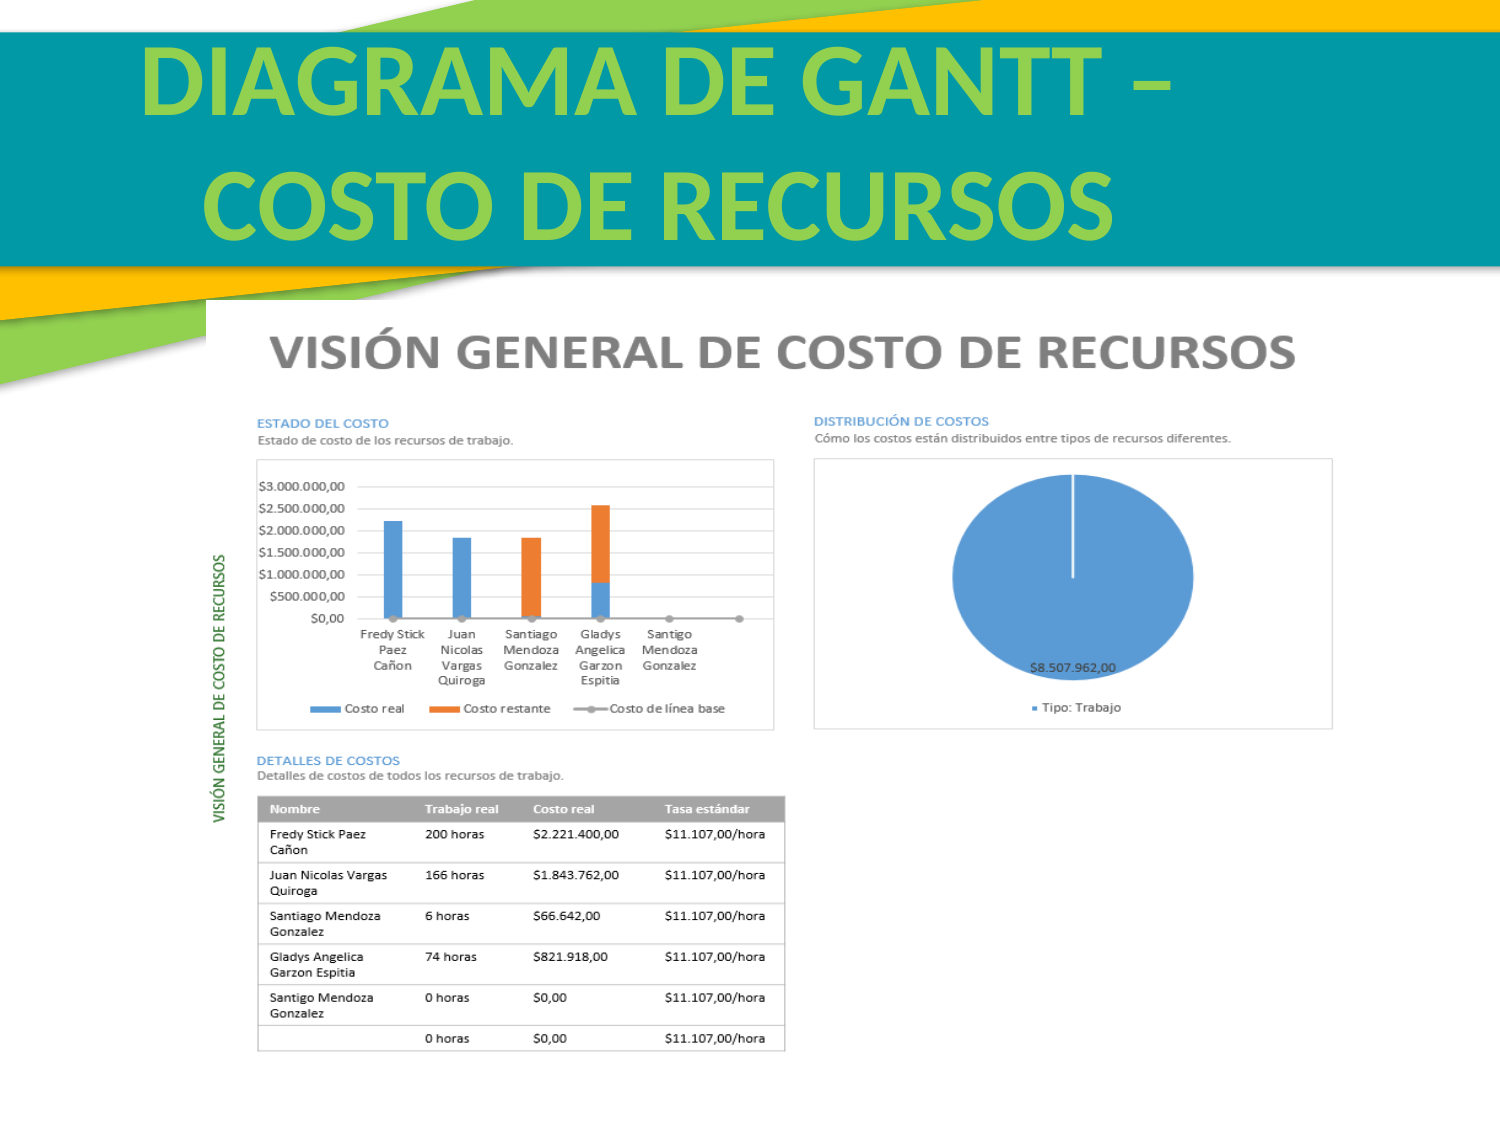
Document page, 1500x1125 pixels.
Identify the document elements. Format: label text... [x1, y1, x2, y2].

picture [206, 300, 1338, 1073]
text_box DIAGRAMA DE GANTT – COSTO DE RECURSOS [110, 4, 1233, 269]
